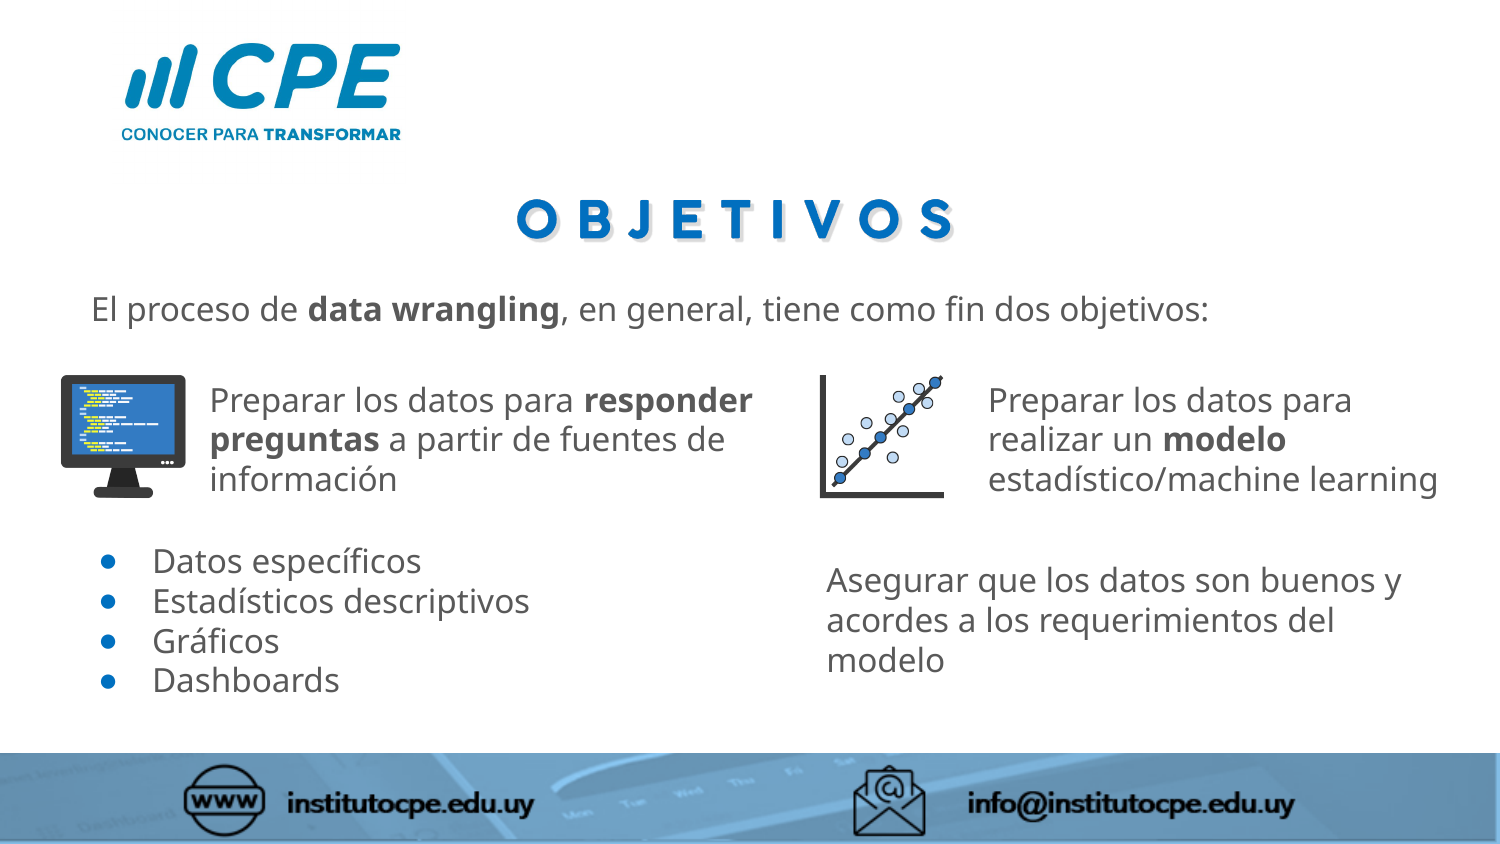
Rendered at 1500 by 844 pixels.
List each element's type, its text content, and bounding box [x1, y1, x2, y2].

picture [112, 0, 1153, 276]
text_box Asegurar que los datos son buenos y acordes a los requerimientos del modelo [811, 544, 1429, 694]
picture [32, 345, 215, 529]
picture [0, 753, 1500, 844]
text_box El proceso de data wrangling, en general, tiene como fin dos objetivos: [75, 281, 1462, 349]
picture [790, 345, 974, 529]
text_box Preparar los datos para responder preguntas a partir de fuentes de información [219, 363, 785, 514]
text_box Datos específicos Estadísticos descriptivos Gráficos Dashboards [62, 524, 637, 715]
text_box Preparar los datos para realizar un modelo estadístico/machine learning [979, 363, 1466, 514]
